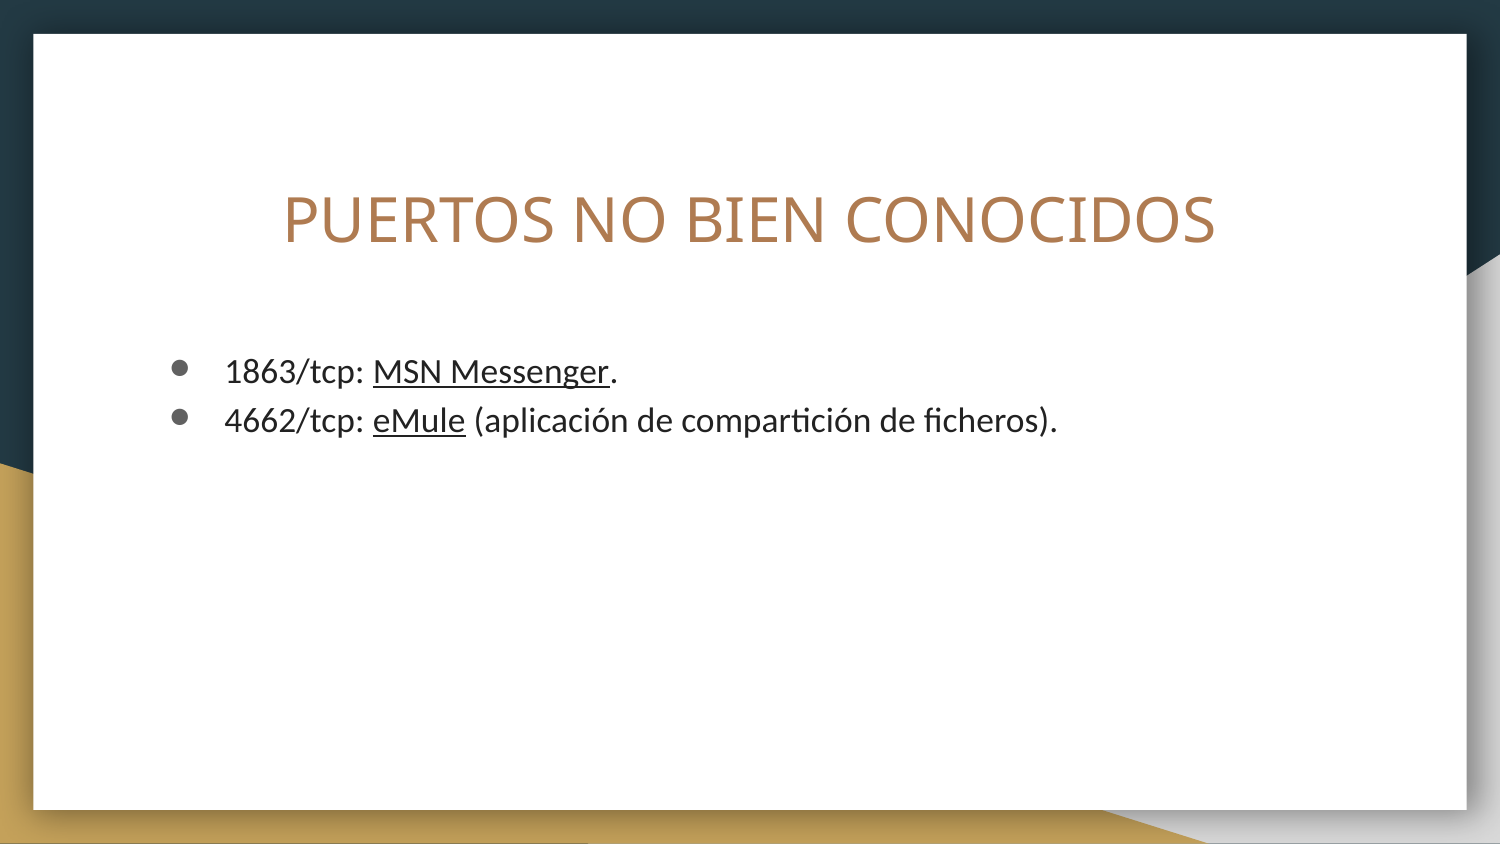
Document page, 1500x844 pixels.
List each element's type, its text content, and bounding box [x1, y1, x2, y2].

list 1863/tcp: MSN Messenger. 4662/tcp: eMule (aplicación de compartición de ficheros). [134, 326, 1366, 729]
title PUERTOS NO BIEN CONOCIDOS [134, 138, 1366, 296]
